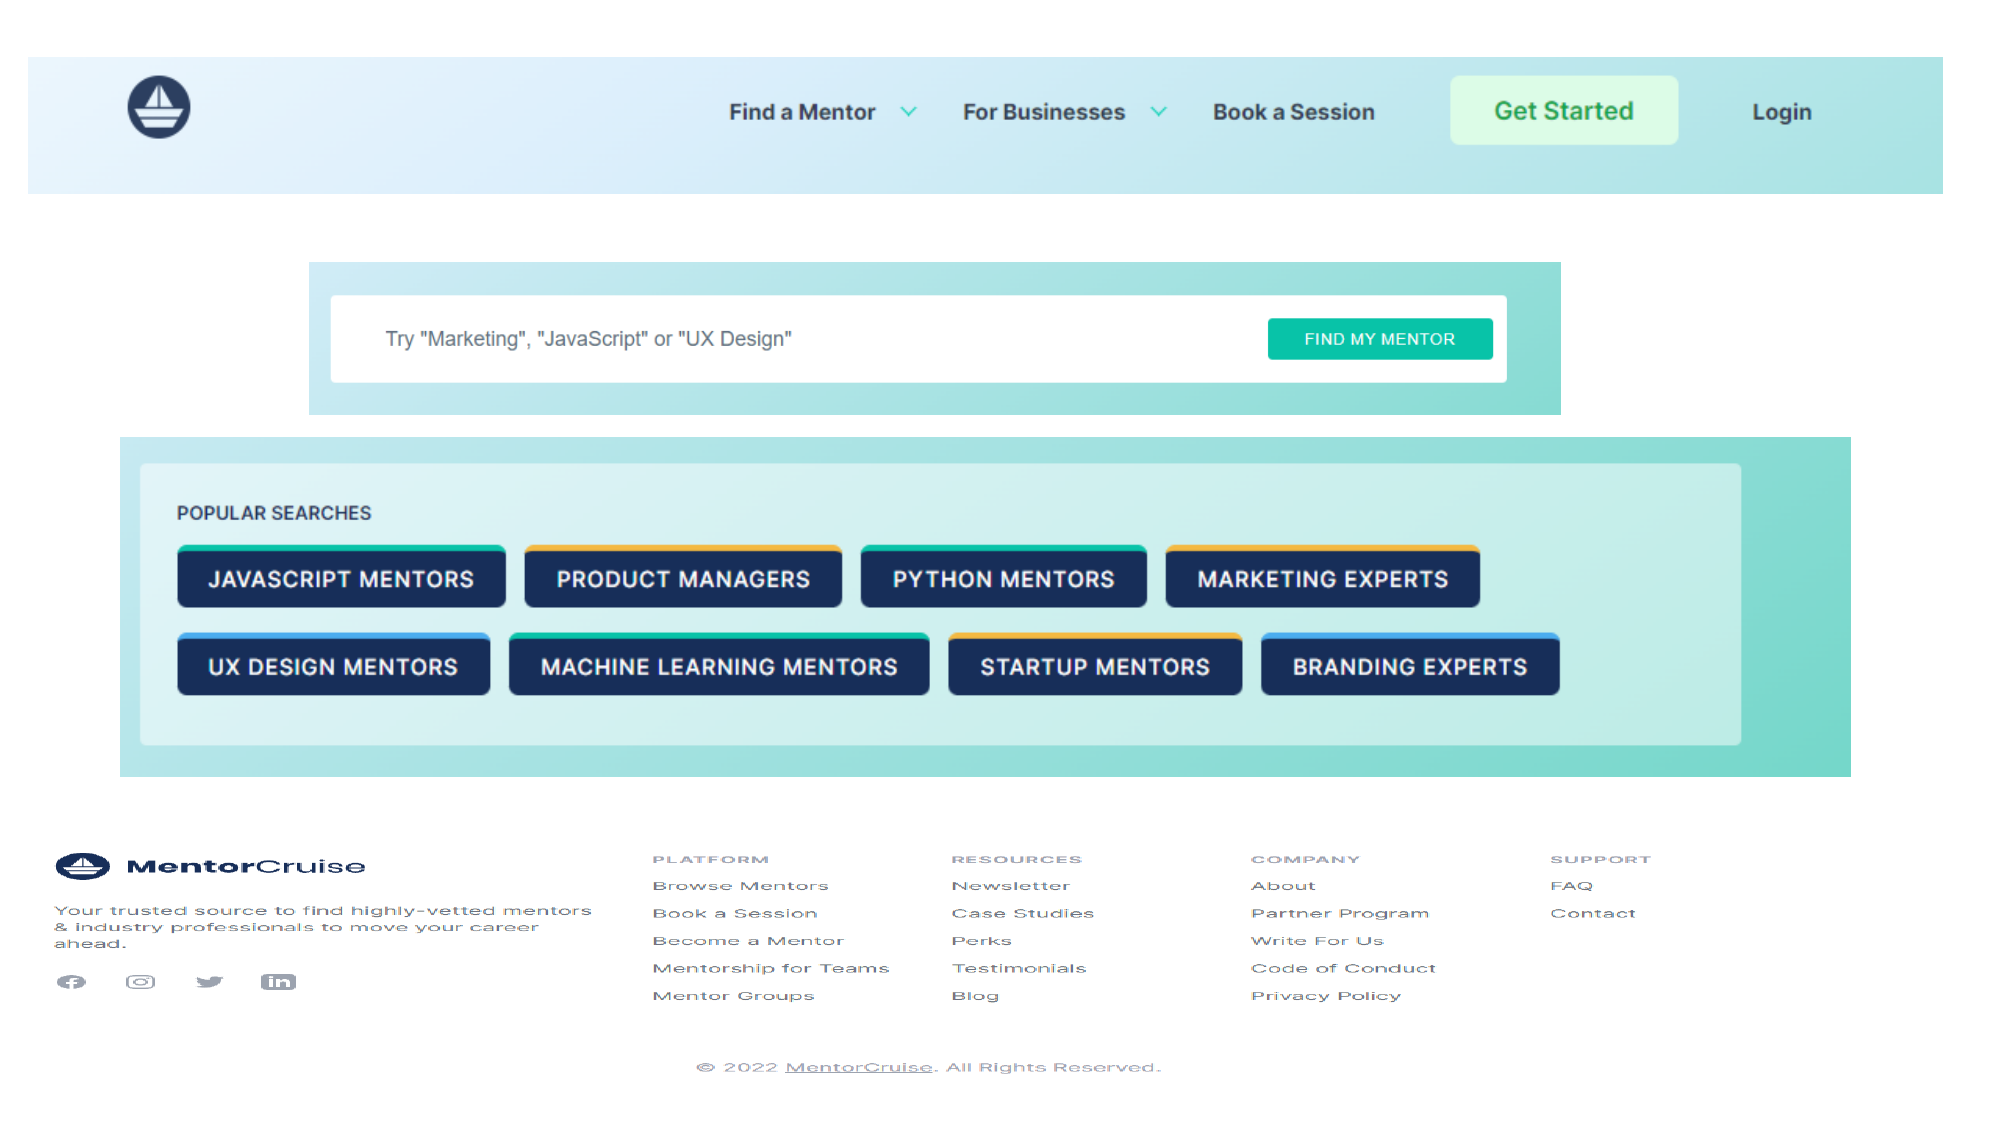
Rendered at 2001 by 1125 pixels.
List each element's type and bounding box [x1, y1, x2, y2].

picture [309, 262, 1561, 415]
picture [28, 57, 1943, 194]
picture [0, 821, 2000, 1094]
picture [120, 437, 1851, 777]
